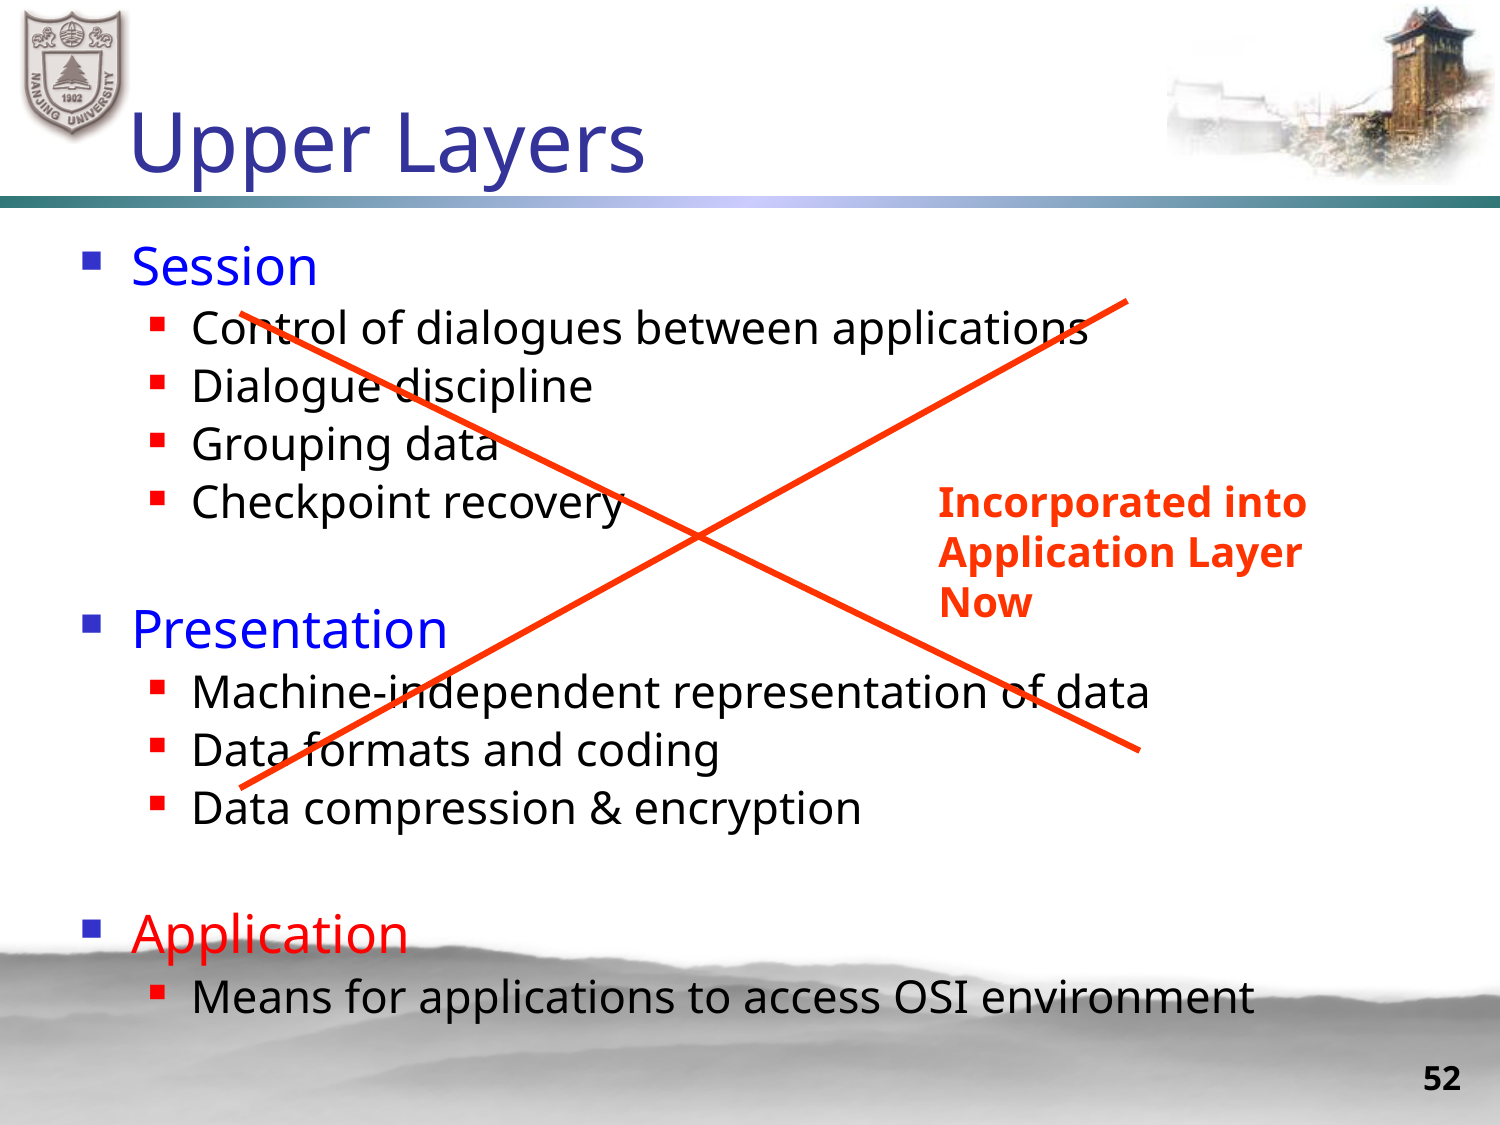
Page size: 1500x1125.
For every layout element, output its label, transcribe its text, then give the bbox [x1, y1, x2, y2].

text_box Incorporated into Application Layer Now [923, 467, 1424, 633]
picture [1167, 4, 1495, 54]
list Session Control of dialogues between applications Dialogue discipline Grouping data Checkpoint recovery Presentation Machine-independent representation of data Data formats and coding Data compression & encryption Application Means for applications to access OSI environment [64, 231, 1471, 1036]
slide_number 52 [1163, 1034, 1477, 1111]
picture [0, 0, 144, 144]
title Upper Layers [111, 54, 1500, 197]
picture [0, 928, 1500, 1125]
